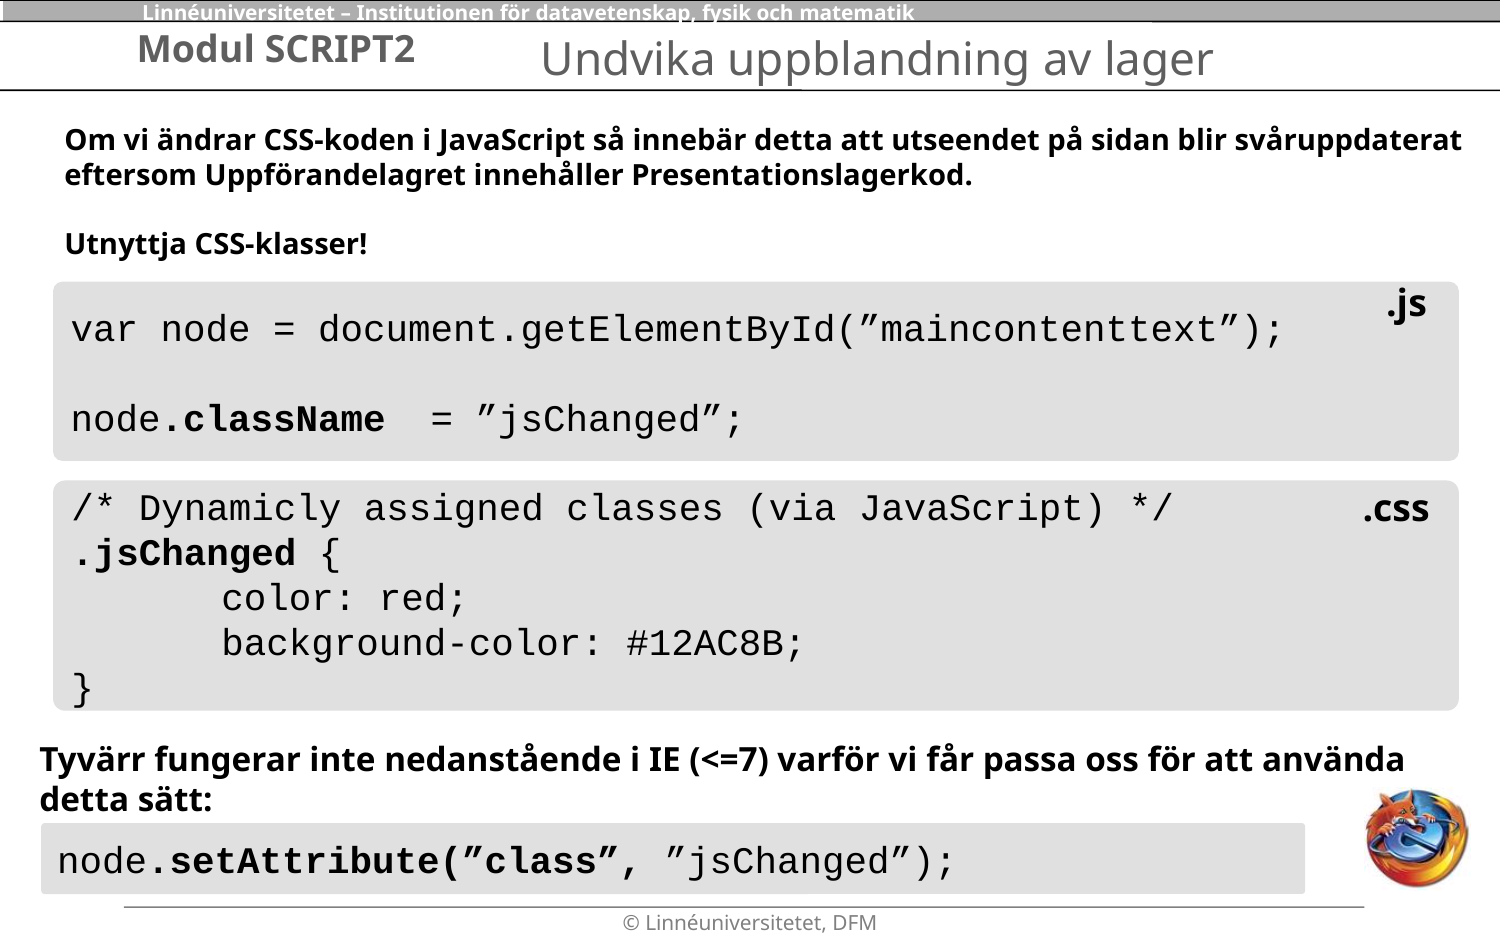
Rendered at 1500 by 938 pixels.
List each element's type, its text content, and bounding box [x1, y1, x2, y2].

title Undvika uppblandning av lager [525, 20, 1500, 94]
text_box Om vi ändrar CSS-koden i JavaScript så innebär detta att utseendet på sidan blir svåruppdaterat eftersom Uppförandelagret innehåller Presentationslagerkod. Utnyttja CSS-klasser! [49, 113, 1500, 268]
text_box node.setAttribute(”class”, ”jsChanged”); [41, 826, 1306, 895]
picture [1364, 787, 1471, 891]
text_box /* Dynamicly assigned classes (via JavaScript) */ .jsChanged { color: red; background-color: #12AC8B; } [53, 480, 1459, 711]
text_box Tyvärr fungerar inte nedanstående i IE (<=7) varför vi får passa oss för att använda detta sätt: [24, 731, 1436, 826]
text_box .css [1347, 476, 1445, 537]
text_box var node = document.getElementById(”maincontenttext”); node.className = ”jsChanged”; [53, 281, 1459, 461]
text_box .js [1371, 271, 1442, 332]
